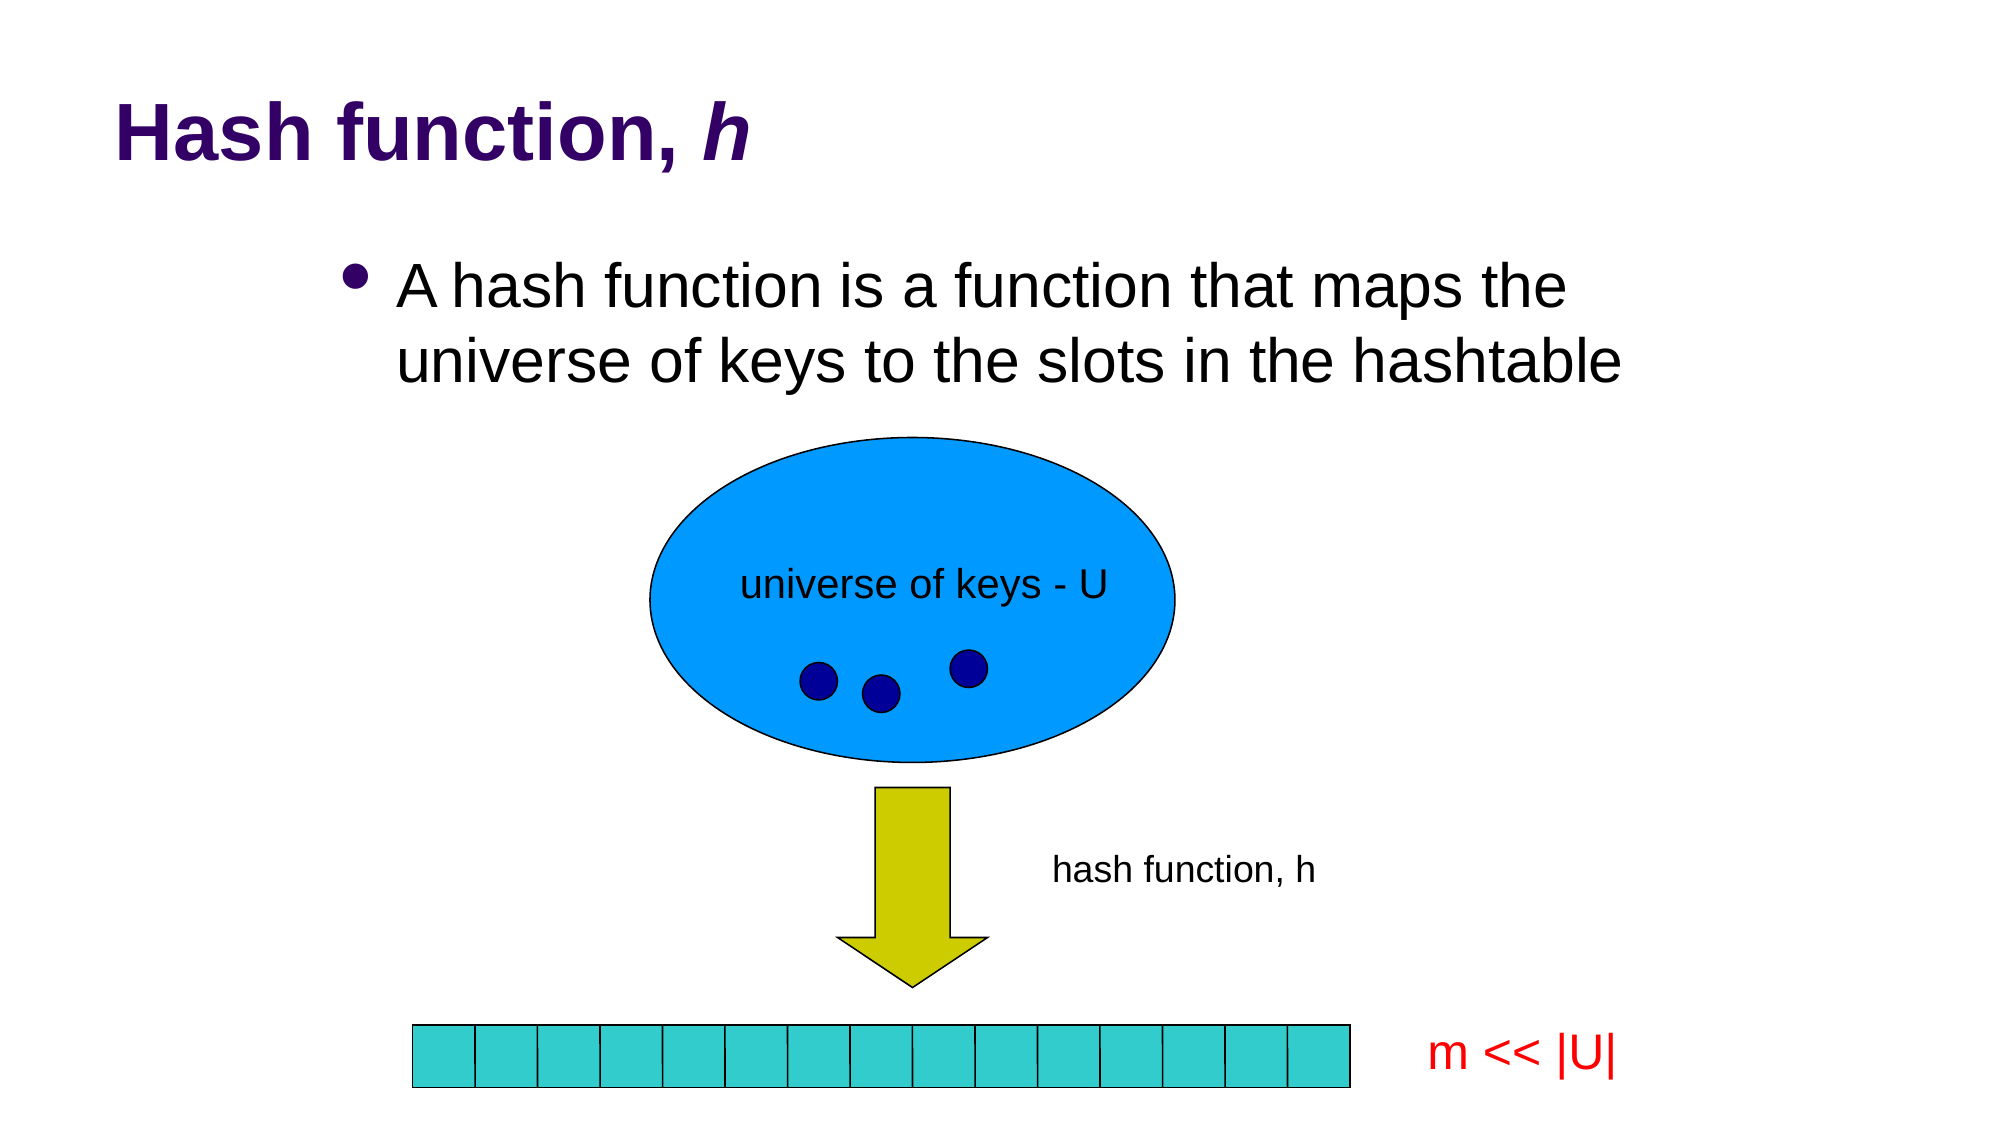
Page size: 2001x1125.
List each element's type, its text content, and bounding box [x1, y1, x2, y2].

text_box [950, 650, 988, 688]
text_box [649, 437, 1175, 763]
text_box universe of keys - U [725, 549, 1138, 615]
text_box [837, 787, 988, 988]
text_box [862, 675, 901, 713]
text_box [412, 1024, 1350, 1088]
text_box [800, 662, 838, 700]
text_box hash function, h [1037, 837, 1400, 898]
list A hash function is a function that maps the universe of keys to the slots in the hashtable [324, 237, 1675, 425]
text_box m << |U| [1412, 1012, 1750, 1088]
title Hash function, h [99, 20, 1900, 185]
